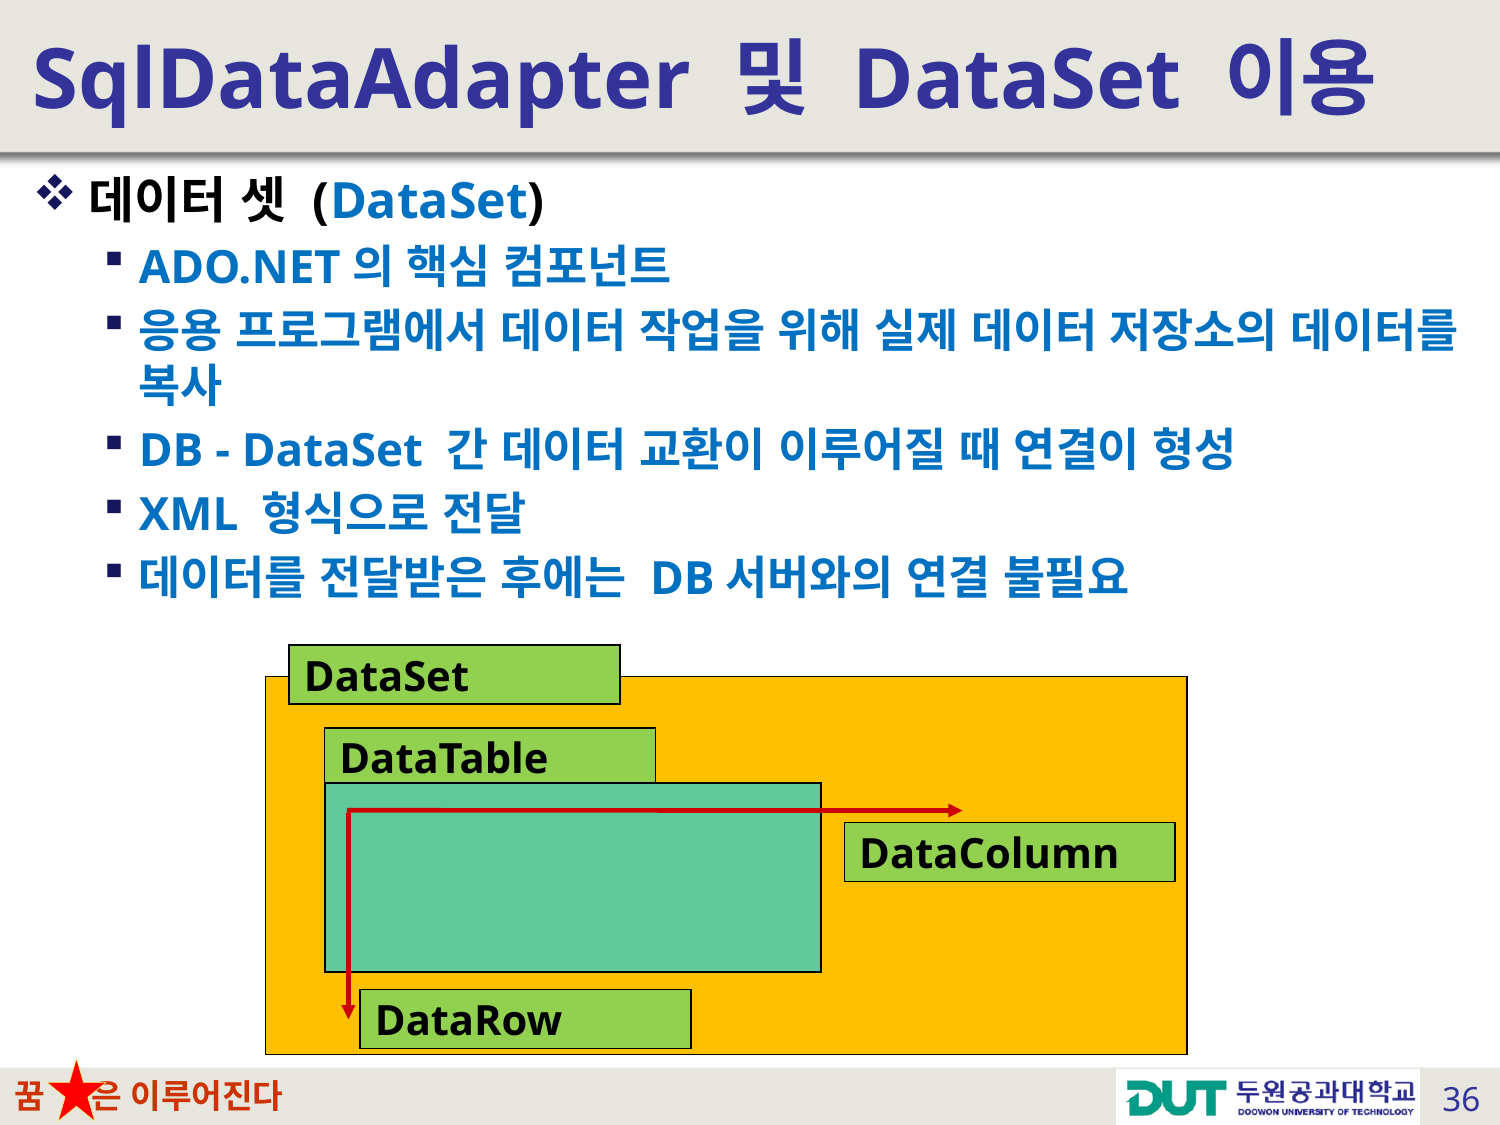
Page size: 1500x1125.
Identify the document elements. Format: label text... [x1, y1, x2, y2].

picture [100, 1085, 113, 1090]
text_box [324, 783, 821, 973]
picture [0, 1066, 1500, 1125]
title SqlDataAdapter 및 DataSet 이용 [17, 8, 1483, 142]
picture [0, 0, 1500, 173]
text_box DataSet [289, 645, 620, 705]
text_box [342, 812, 355, 1020]
text_box DataRow [360, 989, 691, 1049]
text_box DataColumn [844, 822, 1176, 882]
text_box [265, 676, 1187, 1055]
list 데이터 셋 (DataSet) ADO.NET의 핵심 컴포넌트 응용 프로그램에서 데이터 작업을 위해 실제 데이터 저장소의 데이터를 복사 DB - DataSet 간 데이터 교환이 이루어질 때 연결이 형성 XML 형식으로 전달 데이터를 전달받은 후에는 DB서버와의 연결 불필요 [17, 160, 1487, 1067]
text_box [346, 804, 963, 817]
text_box DataTable [324, 727, 656, 783]
